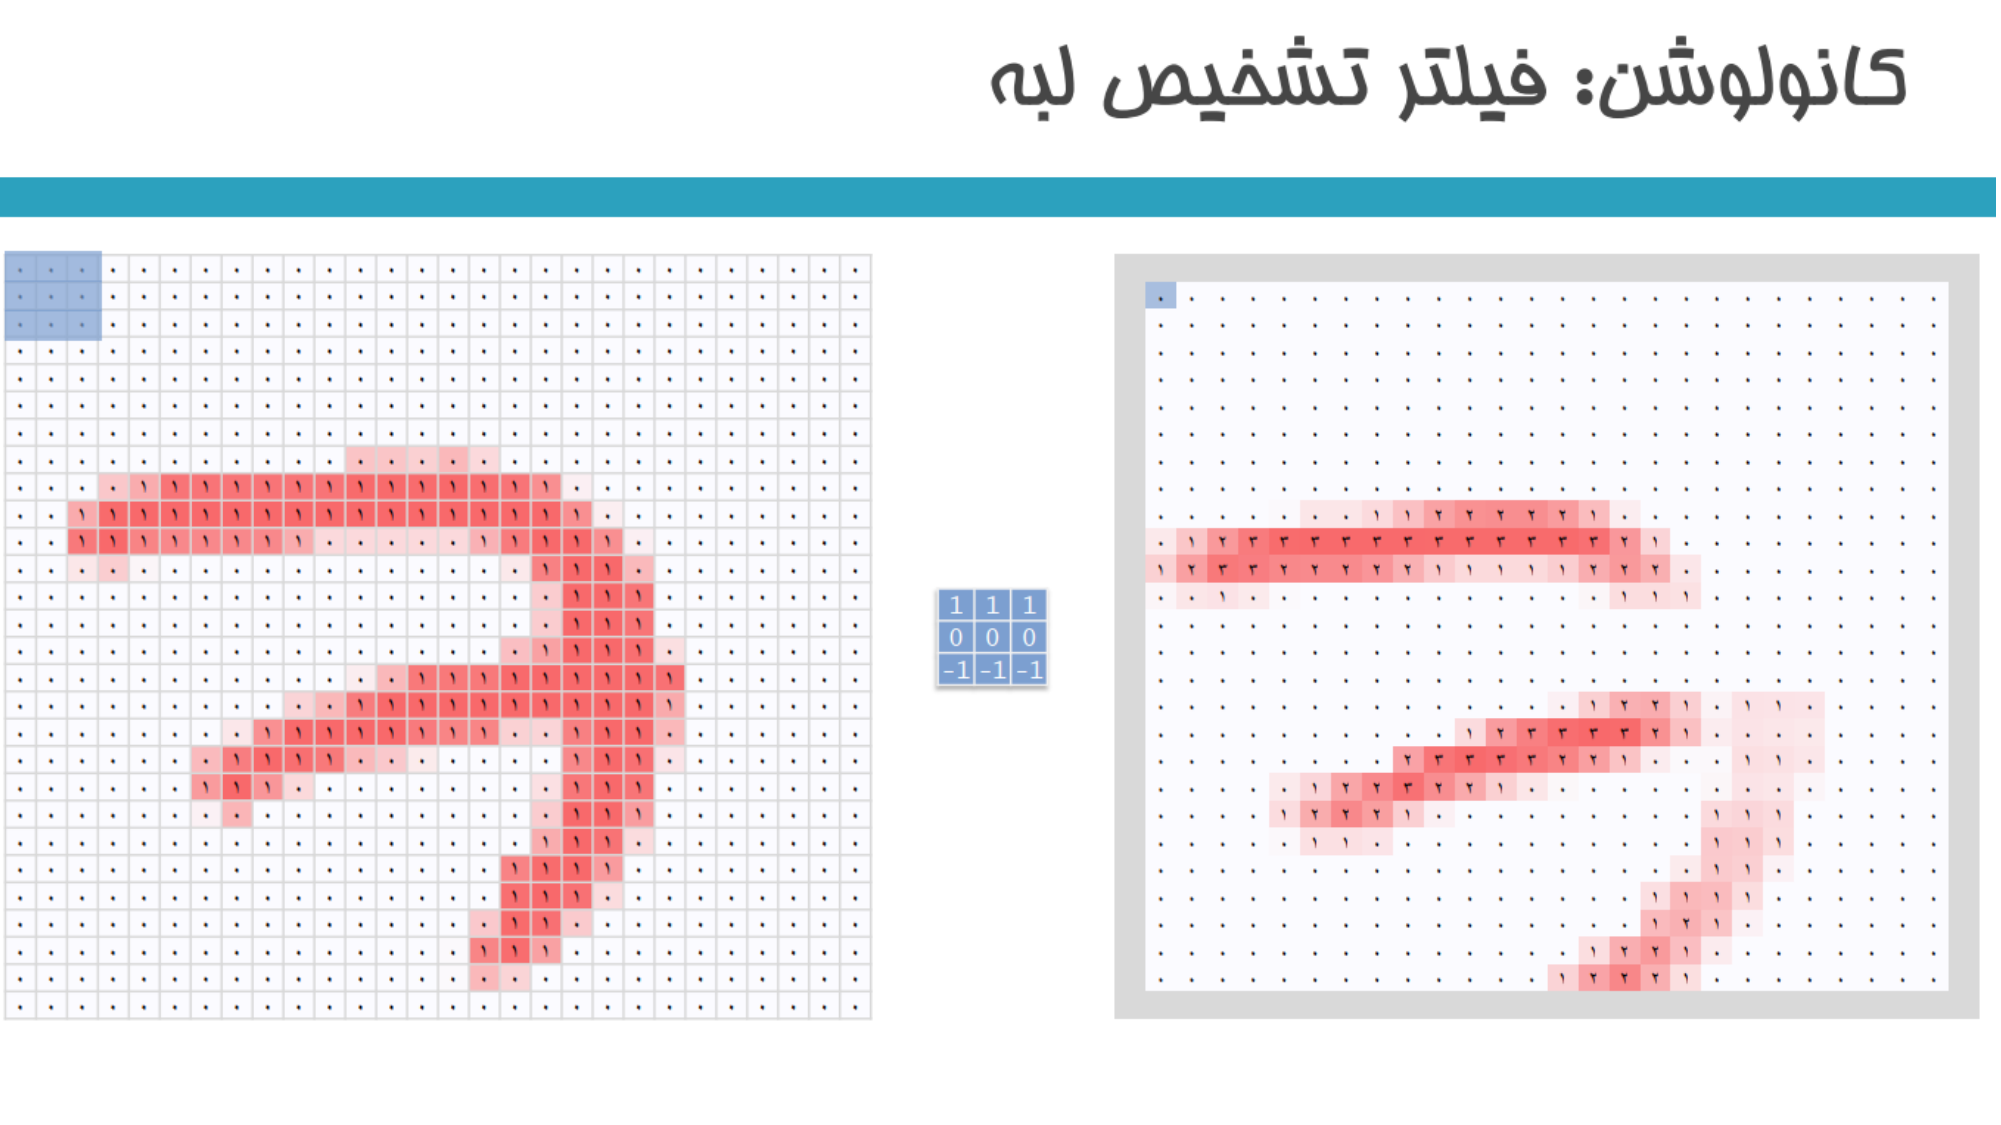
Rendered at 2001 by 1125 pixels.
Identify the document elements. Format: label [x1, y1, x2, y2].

picture [0, 33, 1996, 1031]
